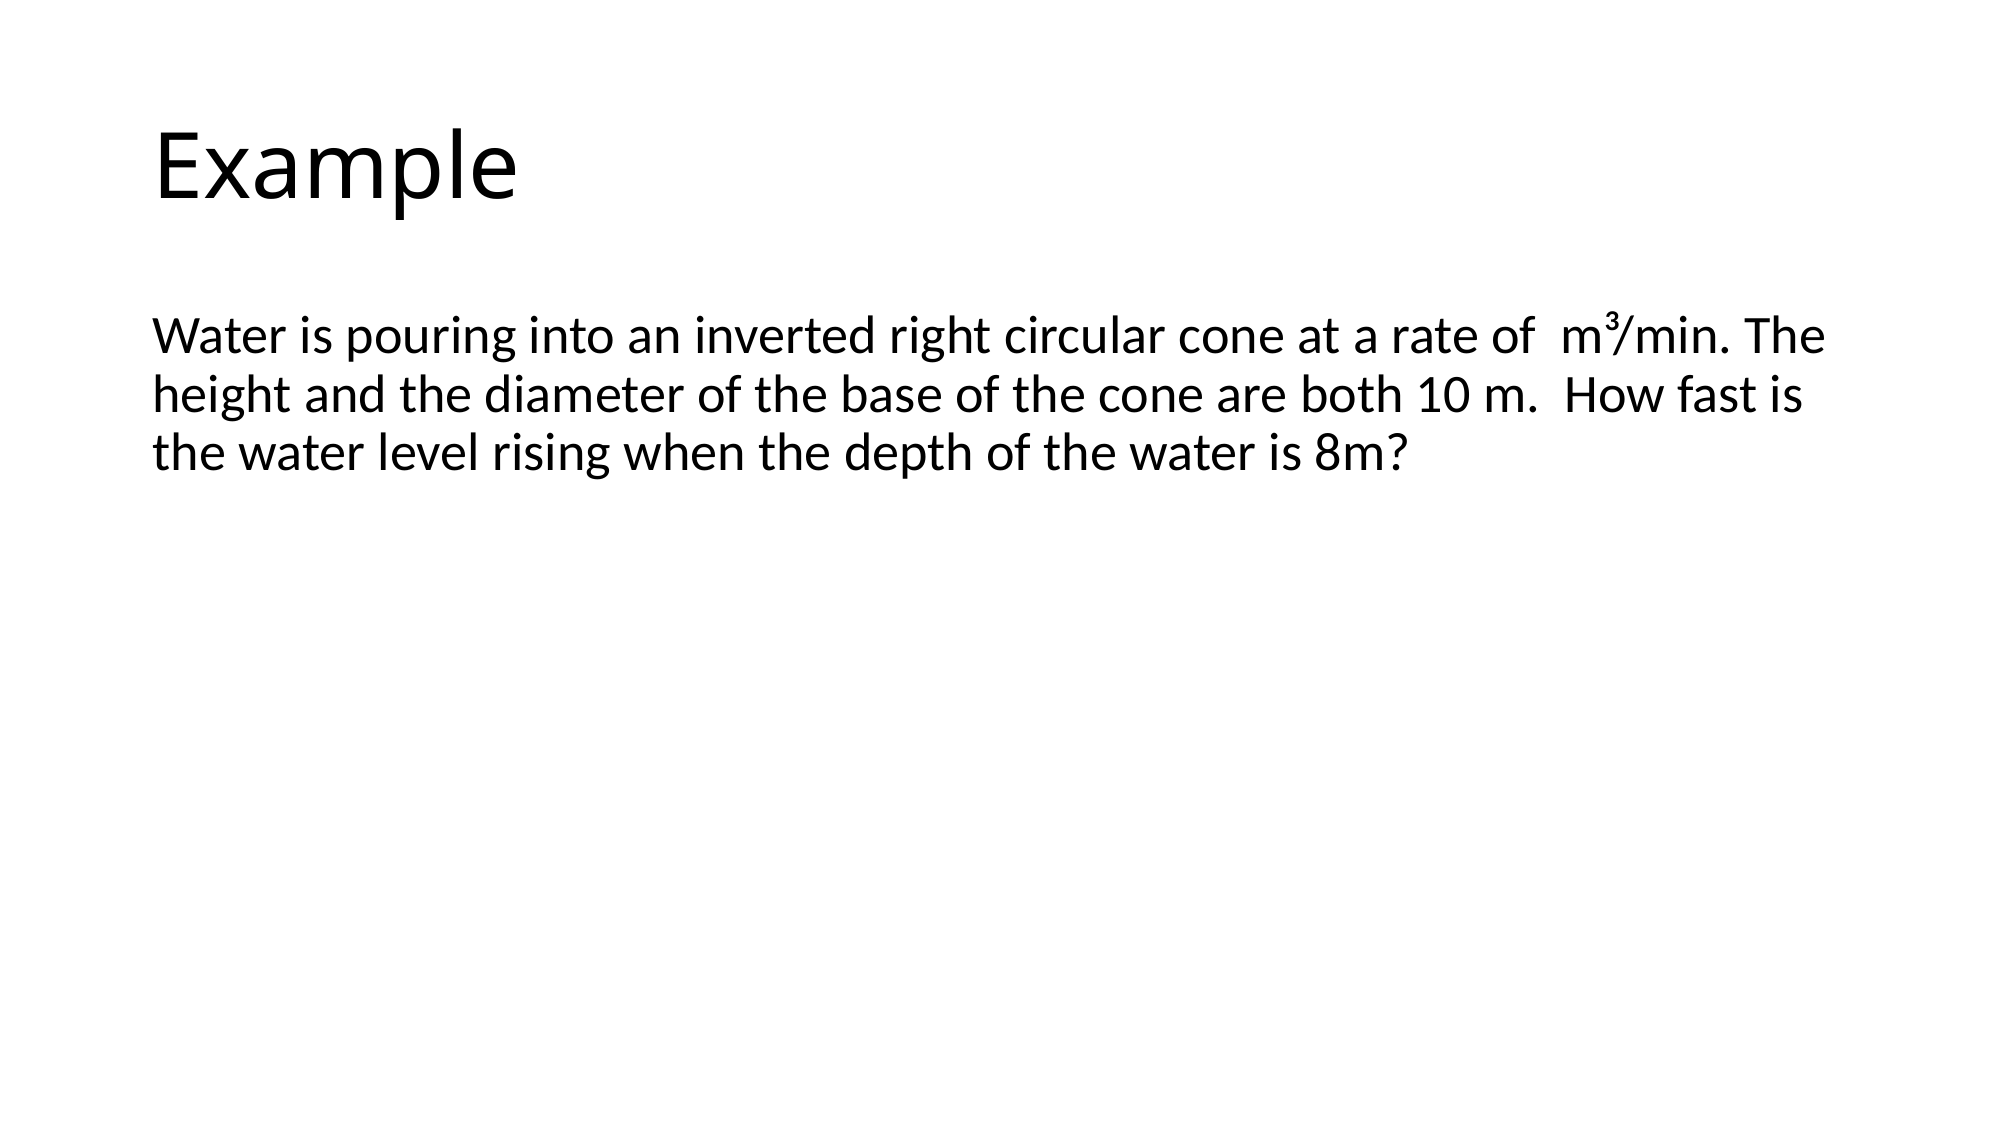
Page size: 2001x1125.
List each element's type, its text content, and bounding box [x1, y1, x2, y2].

title Example [137, 59, 1863, 278]
